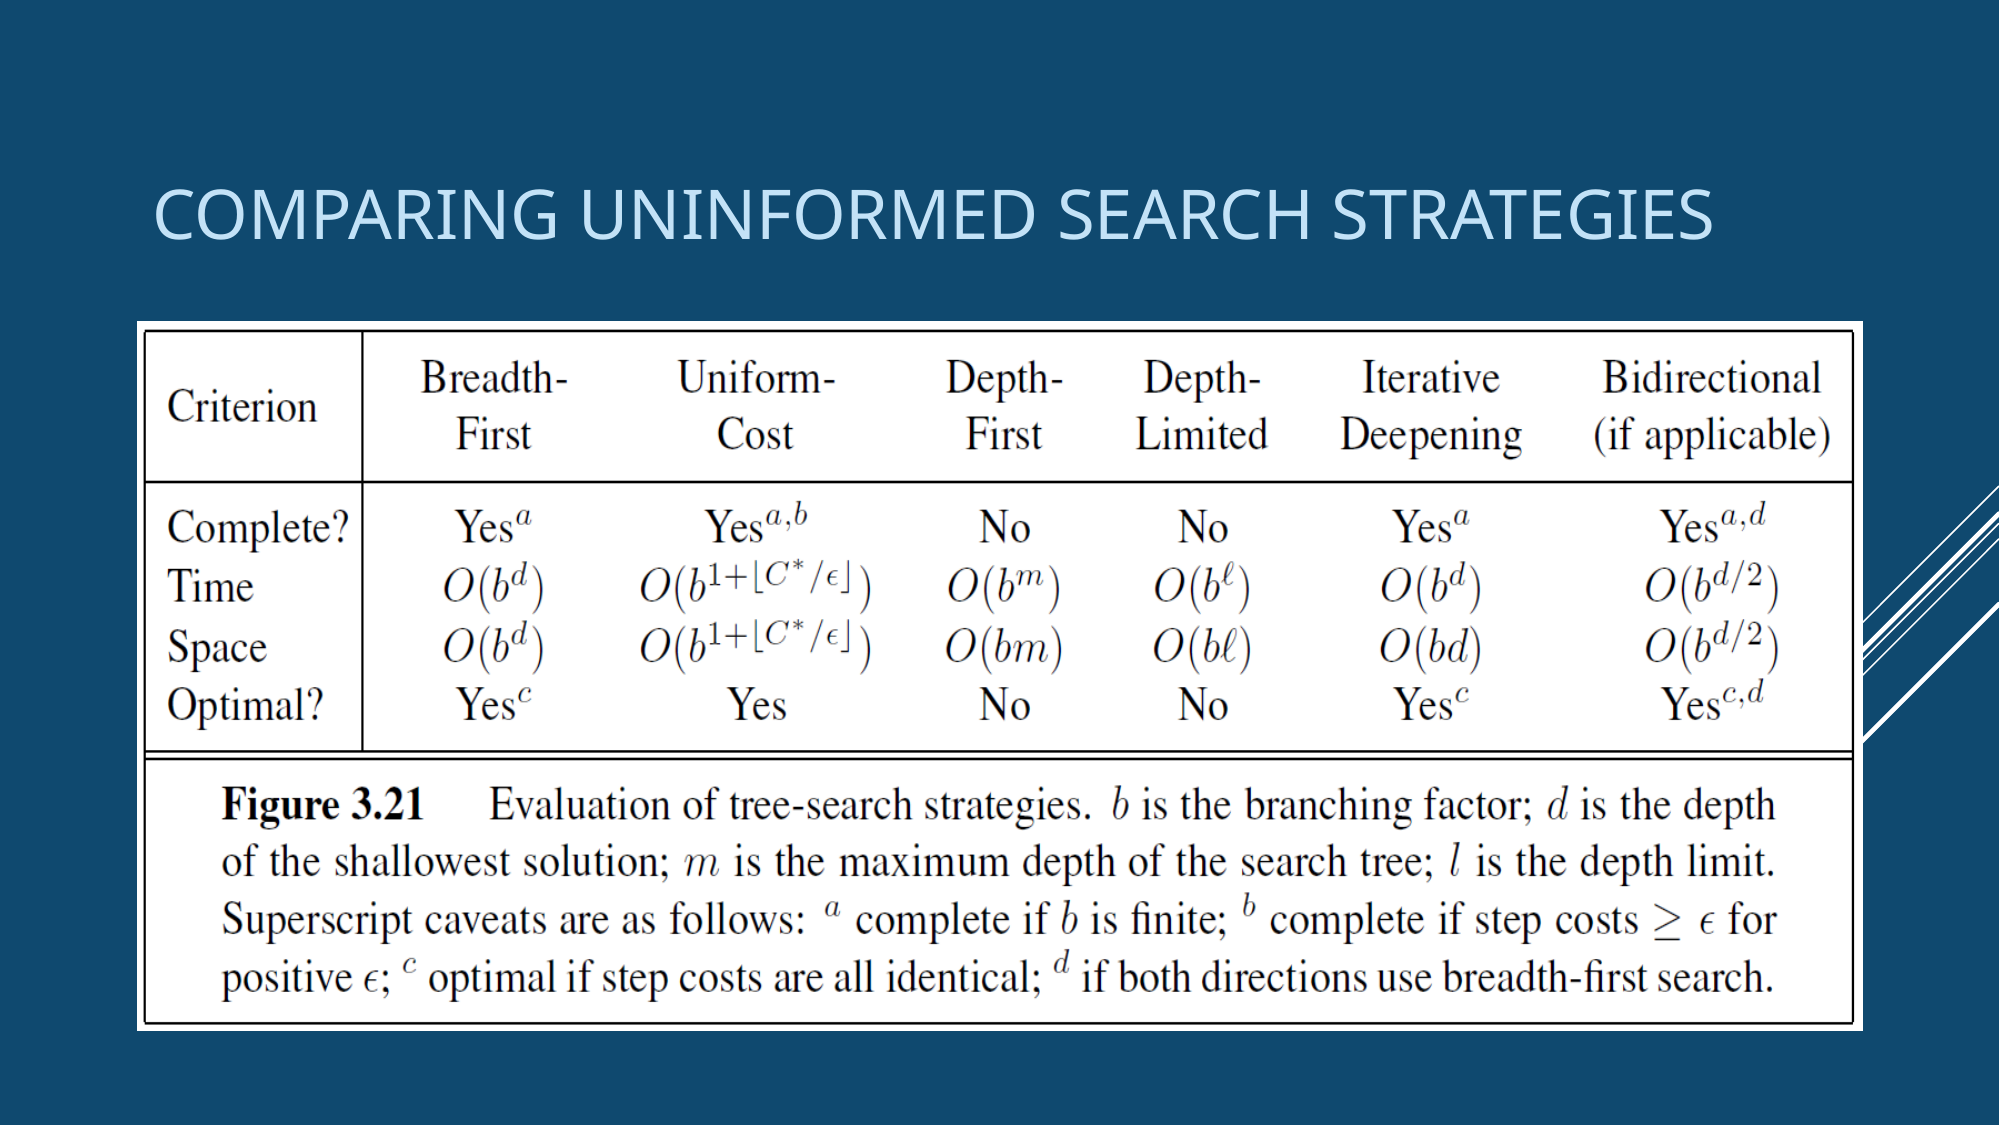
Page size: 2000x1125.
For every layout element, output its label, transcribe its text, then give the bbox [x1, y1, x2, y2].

picture [137, 320, 1863, 1031]
title COMPARING uninformed search strategies [137, 103, 1862, 320]
